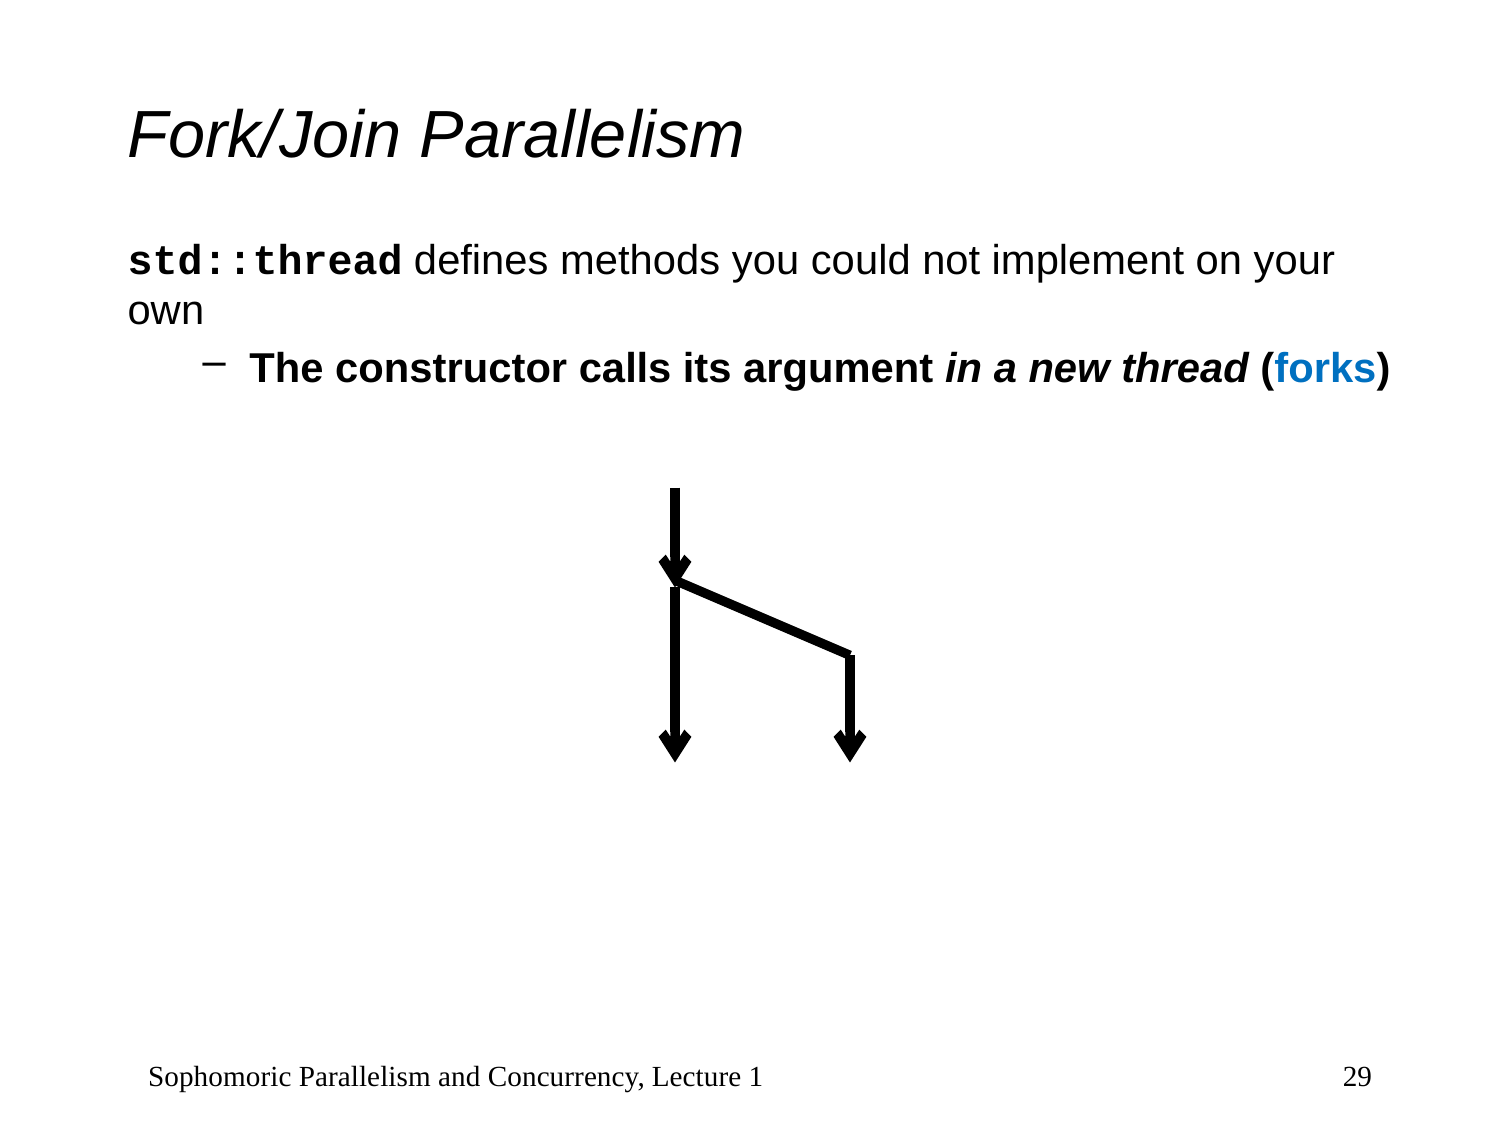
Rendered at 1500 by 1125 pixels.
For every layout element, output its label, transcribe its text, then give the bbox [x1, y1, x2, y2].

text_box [674, 580, 851, 656]
title Fork/Join Parallelism [112, 37, 1388, 224]
slide_number 29 [1074, 1049, 1388, 1125]
list std::thread defines methods you could not implement on your own The constructor calls its argument in a new thread (forks) [112, 224, 1438, 1013]
footer Sophomoric Parallelism and Concurrency, Lecture 1 [124, 1049, 788, 1125]
